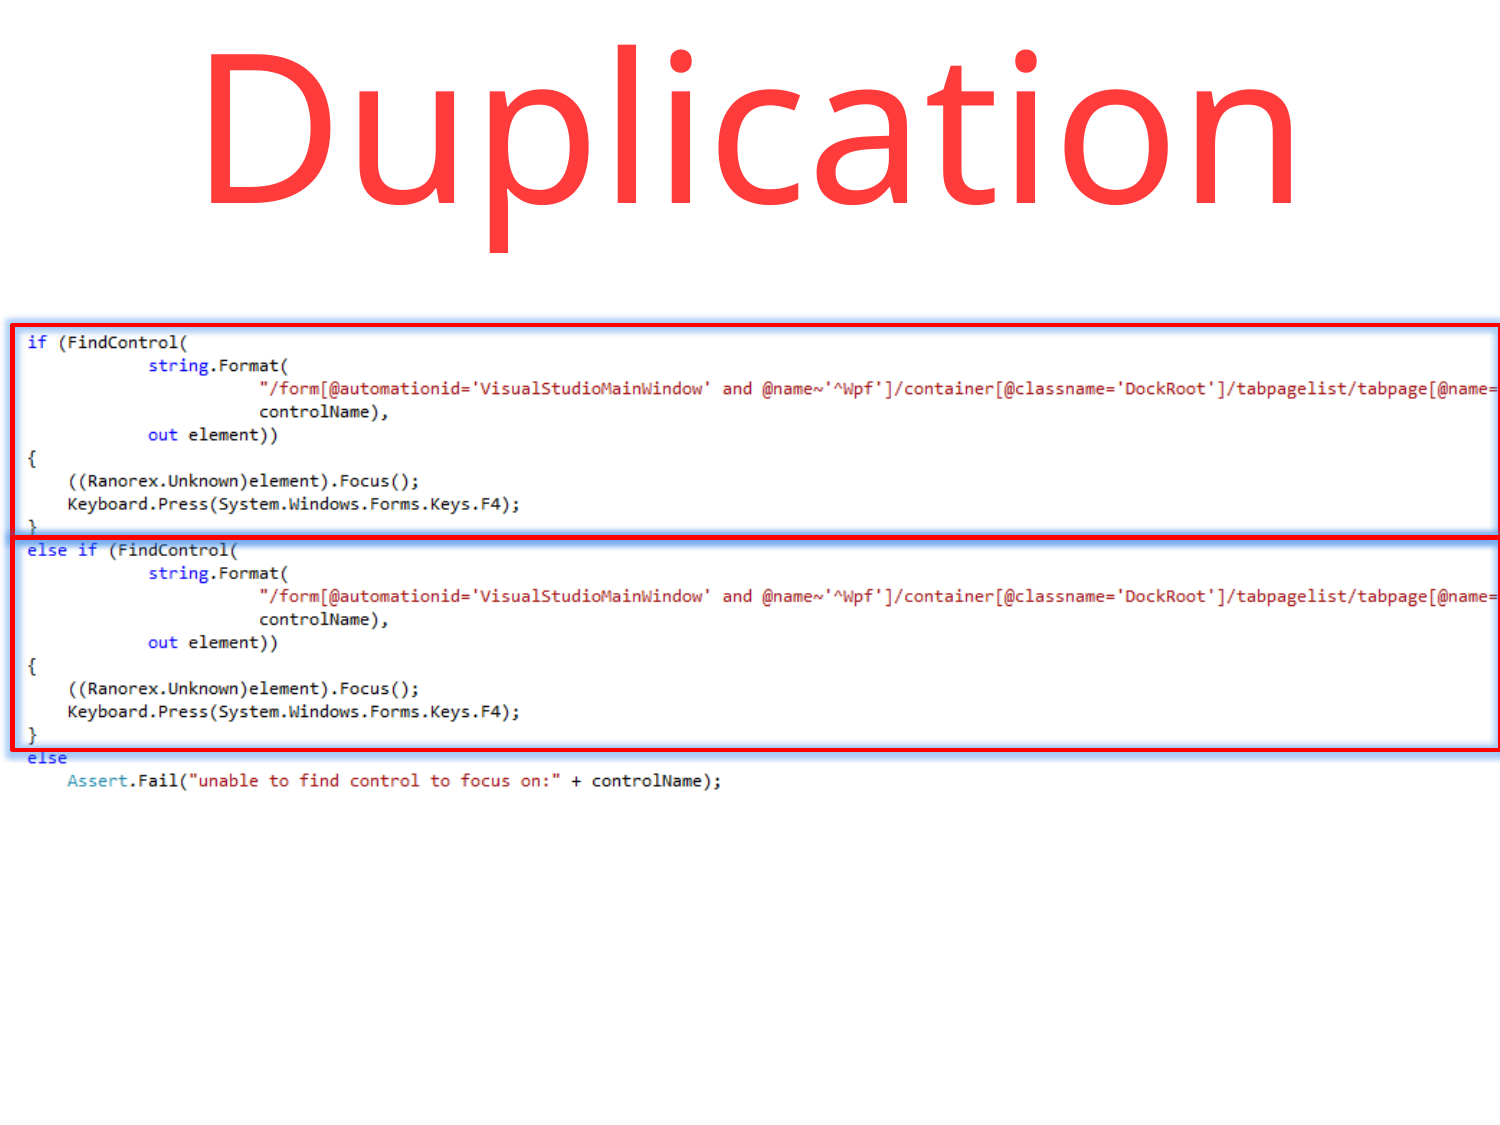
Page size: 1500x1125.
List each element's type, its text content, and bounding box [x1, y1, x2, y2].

title Duplication [0, 0, 1500, 242]
picture [0, 321, 1500, 804]
